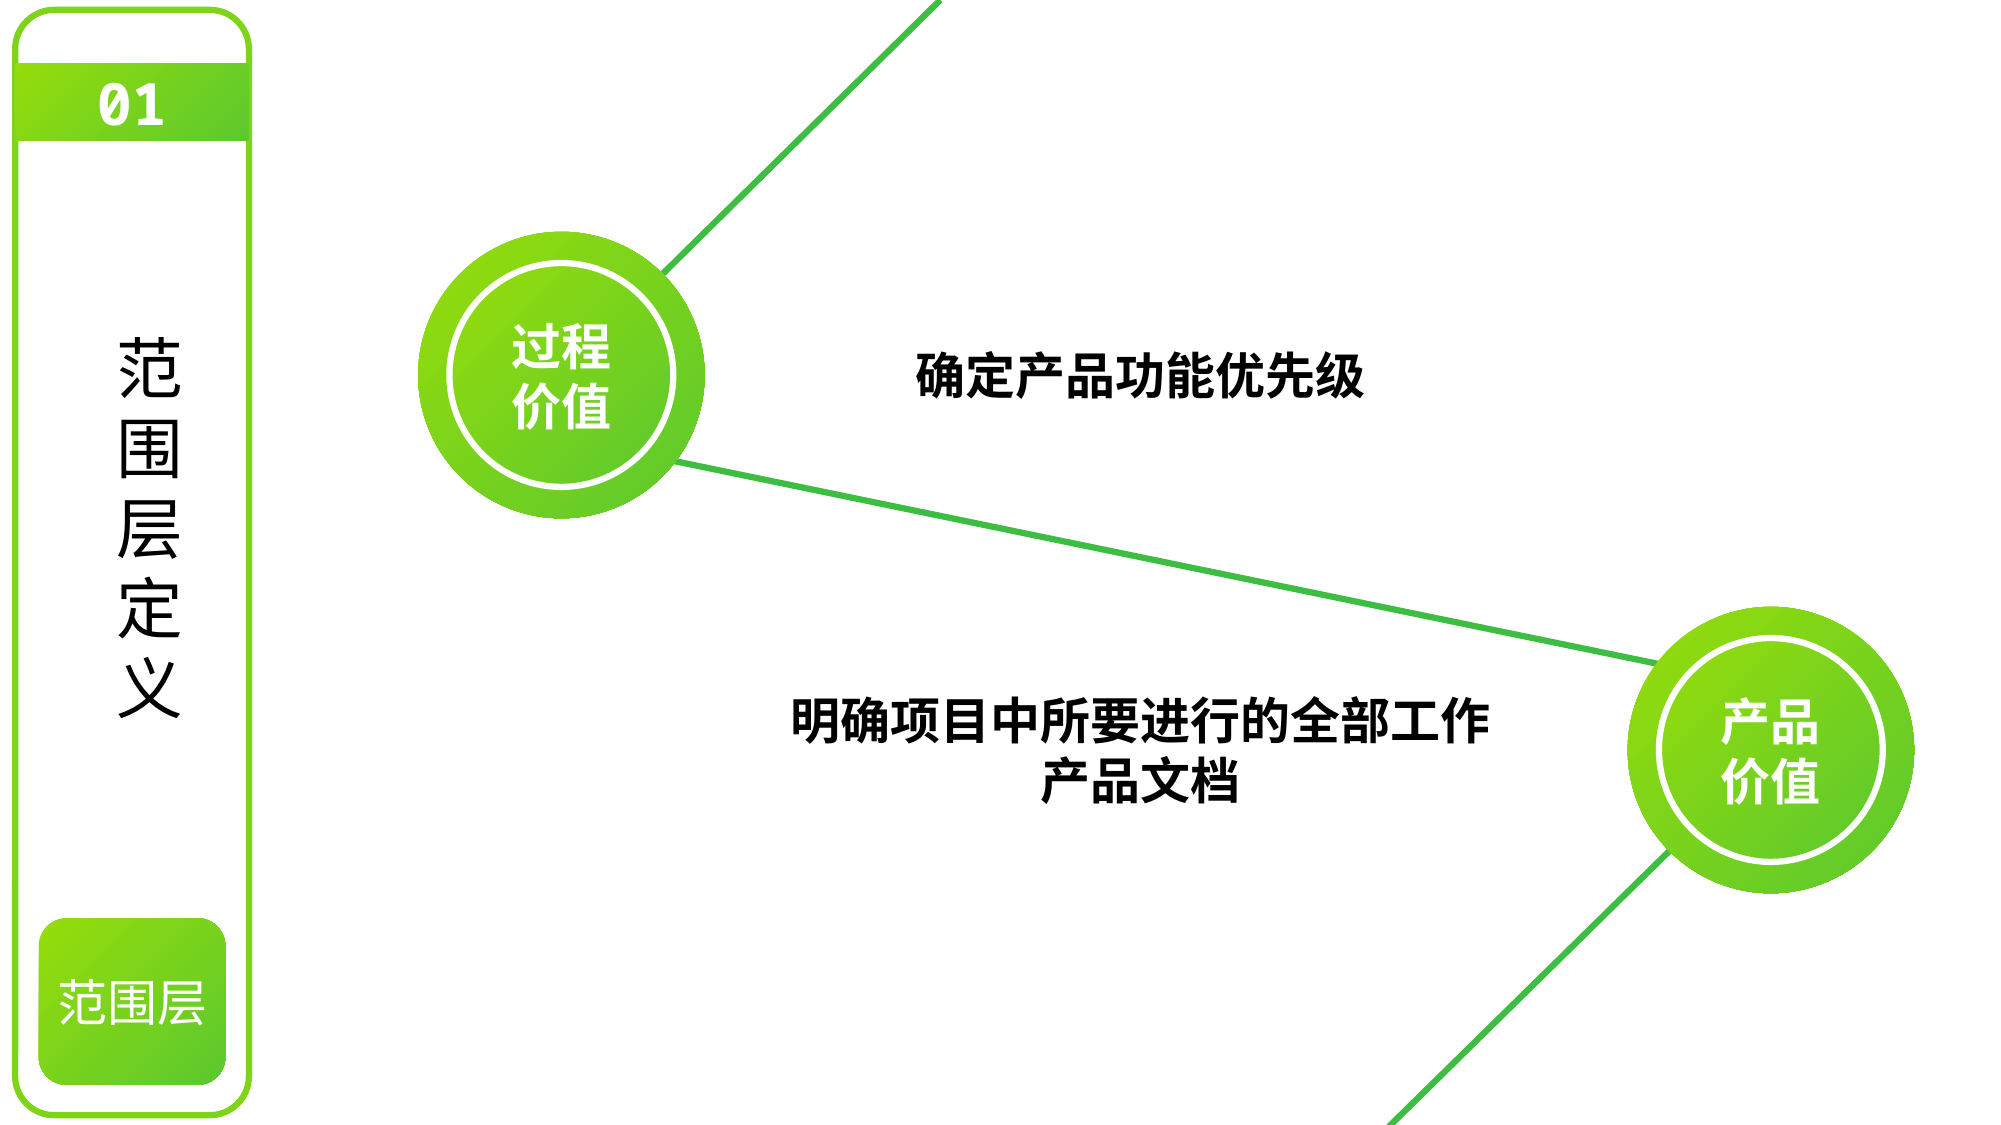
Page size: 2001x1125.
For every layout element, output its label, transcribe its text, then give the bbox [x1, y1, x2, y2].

text_box 明确项目中所要进行的全部工作 产品文档 [707, 674, 1574, 824]
text_box [1692, 605, 1916, 895]
text_box 01 [14, 63, 250, 142]
text_box [14, 142, 250, 1117]
text_box 范围层 [39, 963, 225, 1039]
text_box 范围层定义 [101, 319, 161, 735]
text_box [1626, 671, 1689, 829]
text_box [417, 230, 640, 520]
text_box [640, 454, 1692, 671]
text_box [643, 296, 706, 454]
text_box [14, 8, 250, 63]
text_box [37, 917, 227, 1086]
text_box 确定产品功能优先级 [777, 333, 1503, 416]
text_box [640, 0, 941, 296]
text_box 过程价值 [448, 261, 675, 488]
text_box 产品价值 [1657, 636, 1884, 863]
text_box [1373, 829, 1692, 1125]
